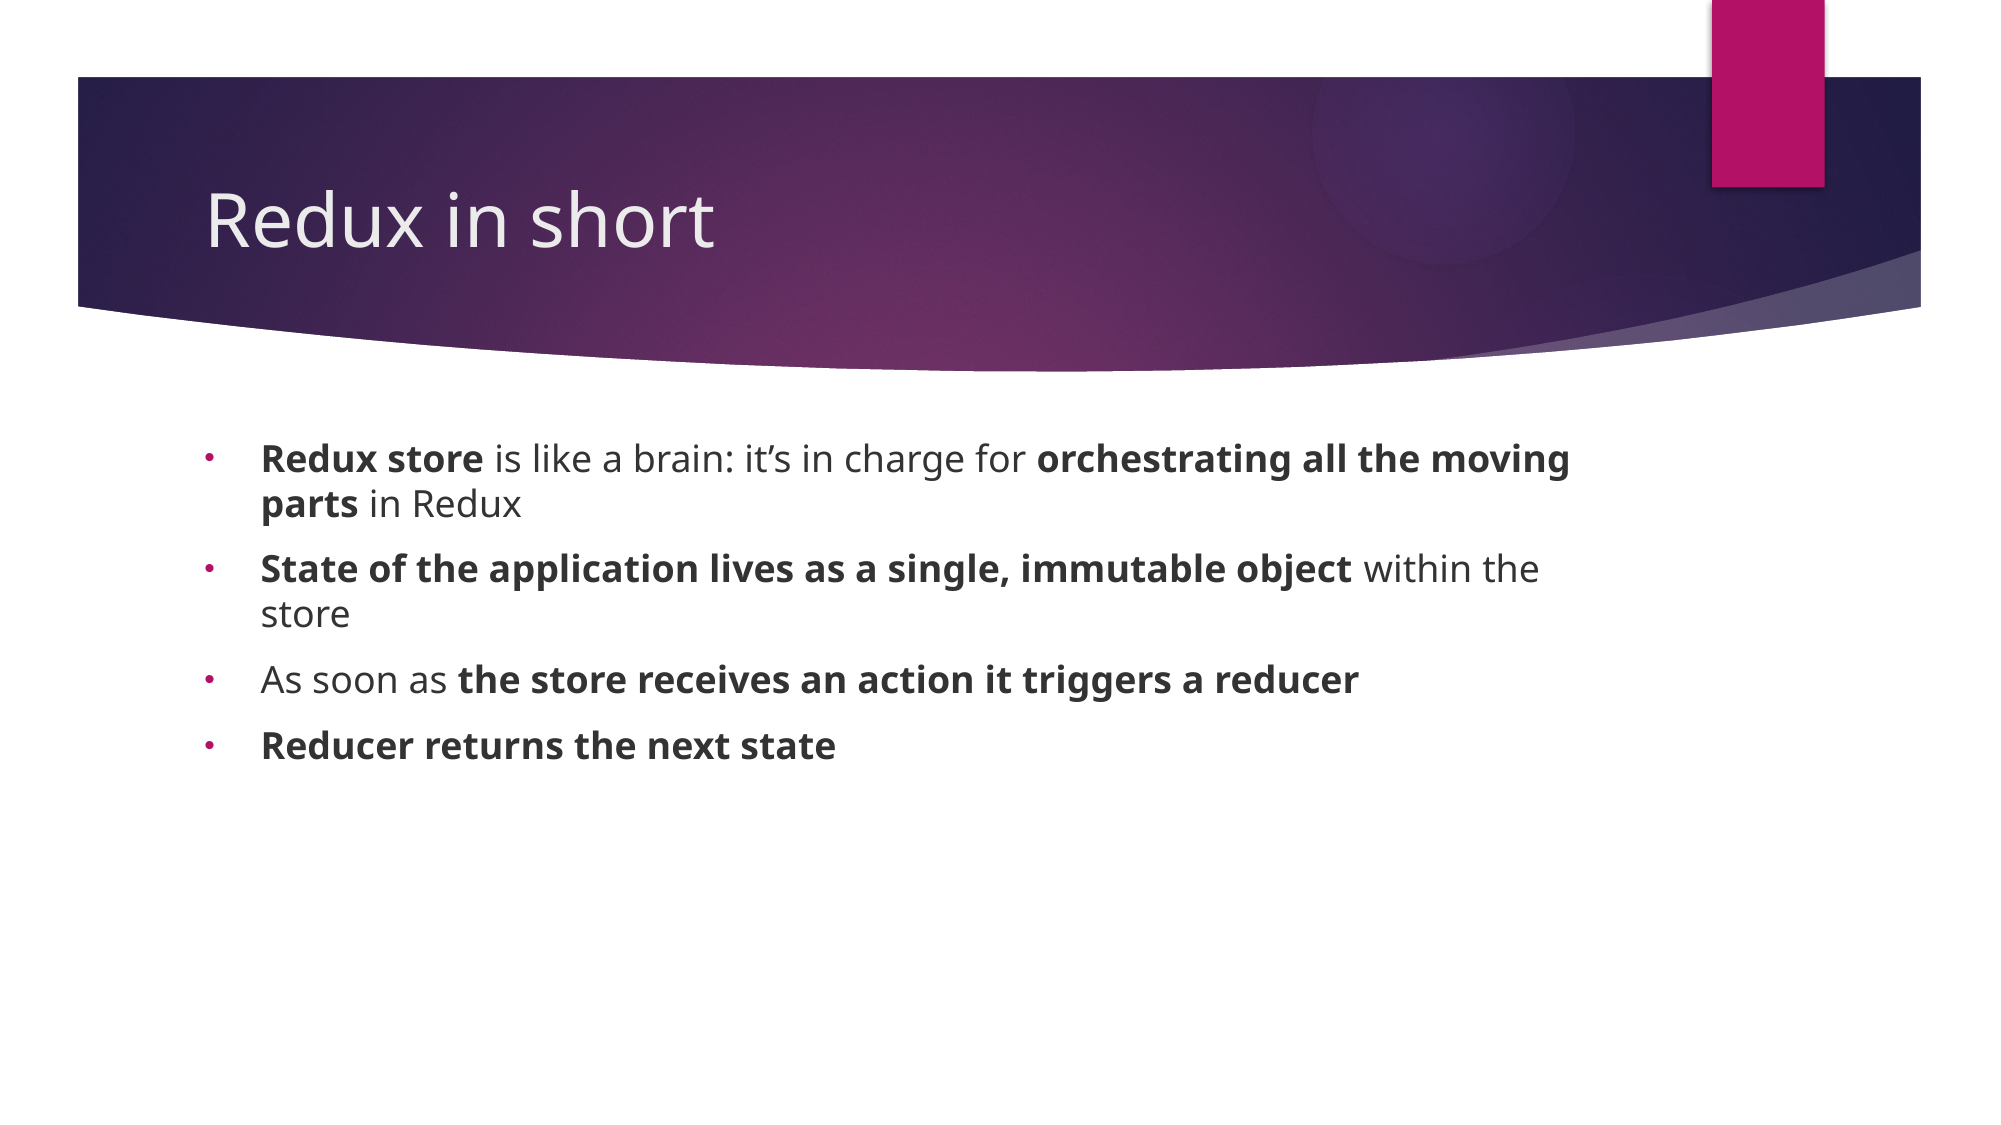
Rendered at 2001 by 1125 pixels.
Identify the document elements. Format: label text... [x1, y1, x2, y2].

title Redux in short [189, 159, 1627, 276]
list Redux store is like a brain: it’s in charge for orchestrating all the moving parts in Redux State of the application lives as a single, immutable object within the store As soon as the store receives an action it triggers a reducer Reducer returns the next state [189, 427, 1638, 988]
